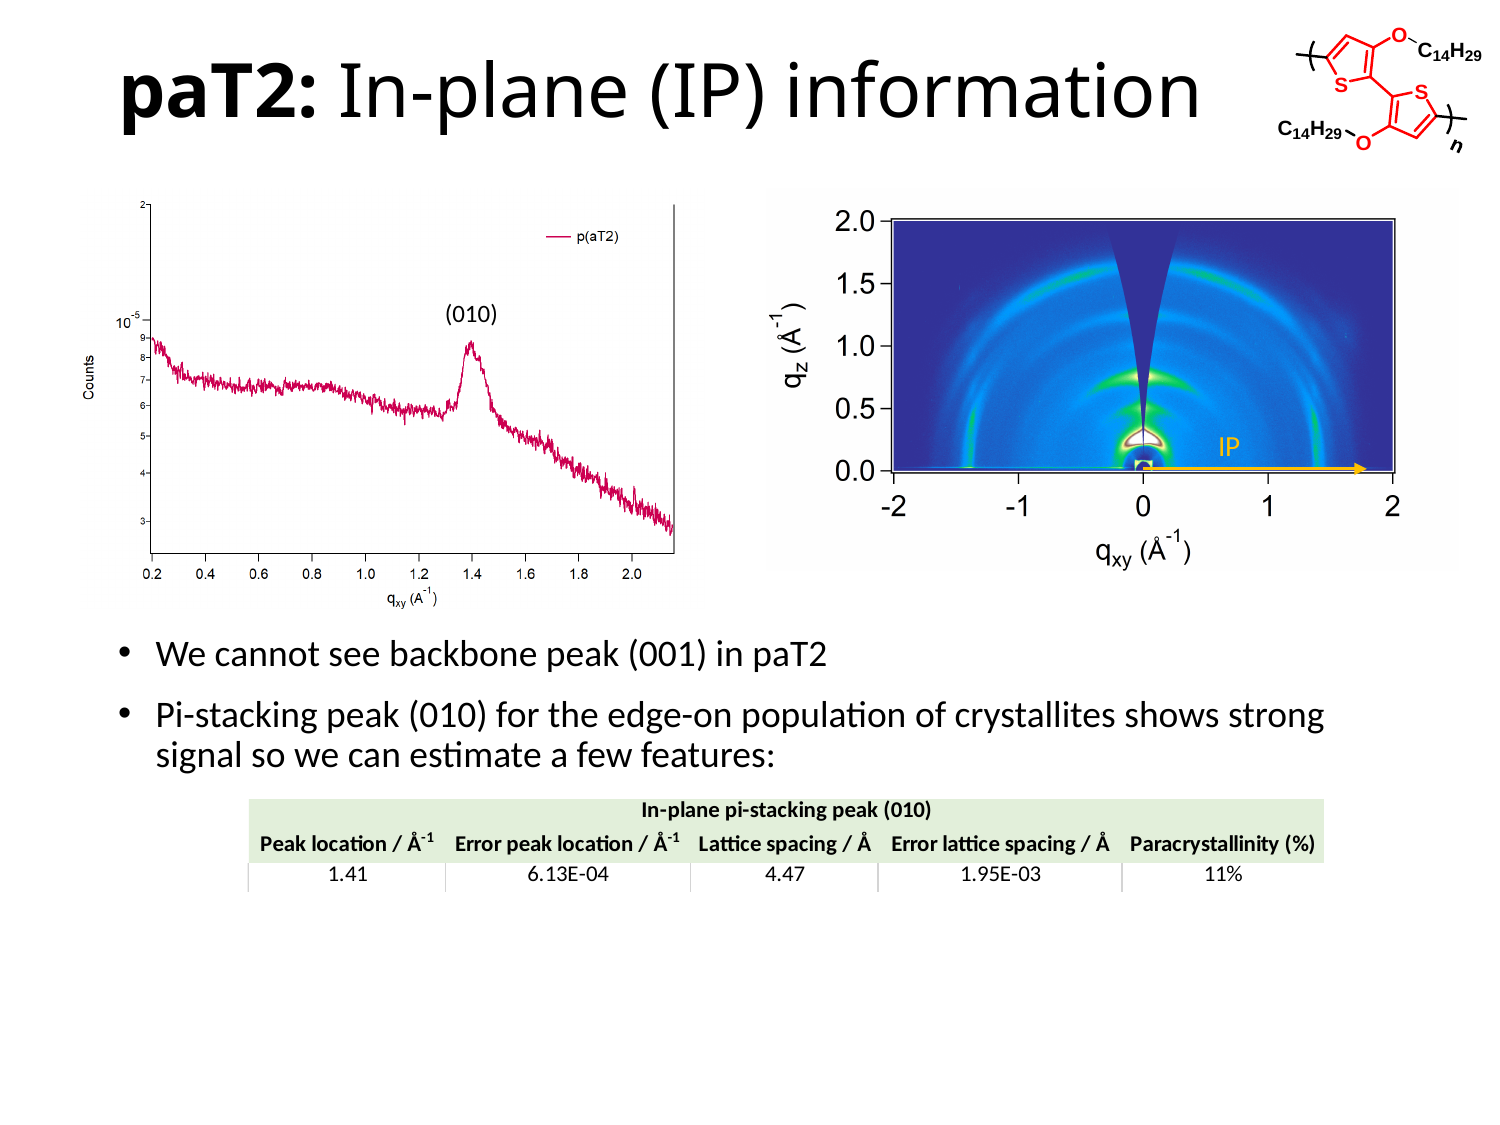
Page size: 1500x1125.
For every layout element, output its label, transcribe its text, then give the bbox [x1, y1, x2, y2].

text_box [1275, 21, 1489, 165]
text_box We cannot see backbone peak (001) in paT2 Pi-stacking peak (010) for the edge-on population of crystallites shows strong signal so we can estimate a few features: [103, 626, 1397, 1016]
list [80, 188, 705, 609]
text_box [247, 798, 1326, 894]
picture [766, 188, 1459, 571]
text_box paT2: In-plane (IP) information [103, 0, 1397, 202]
